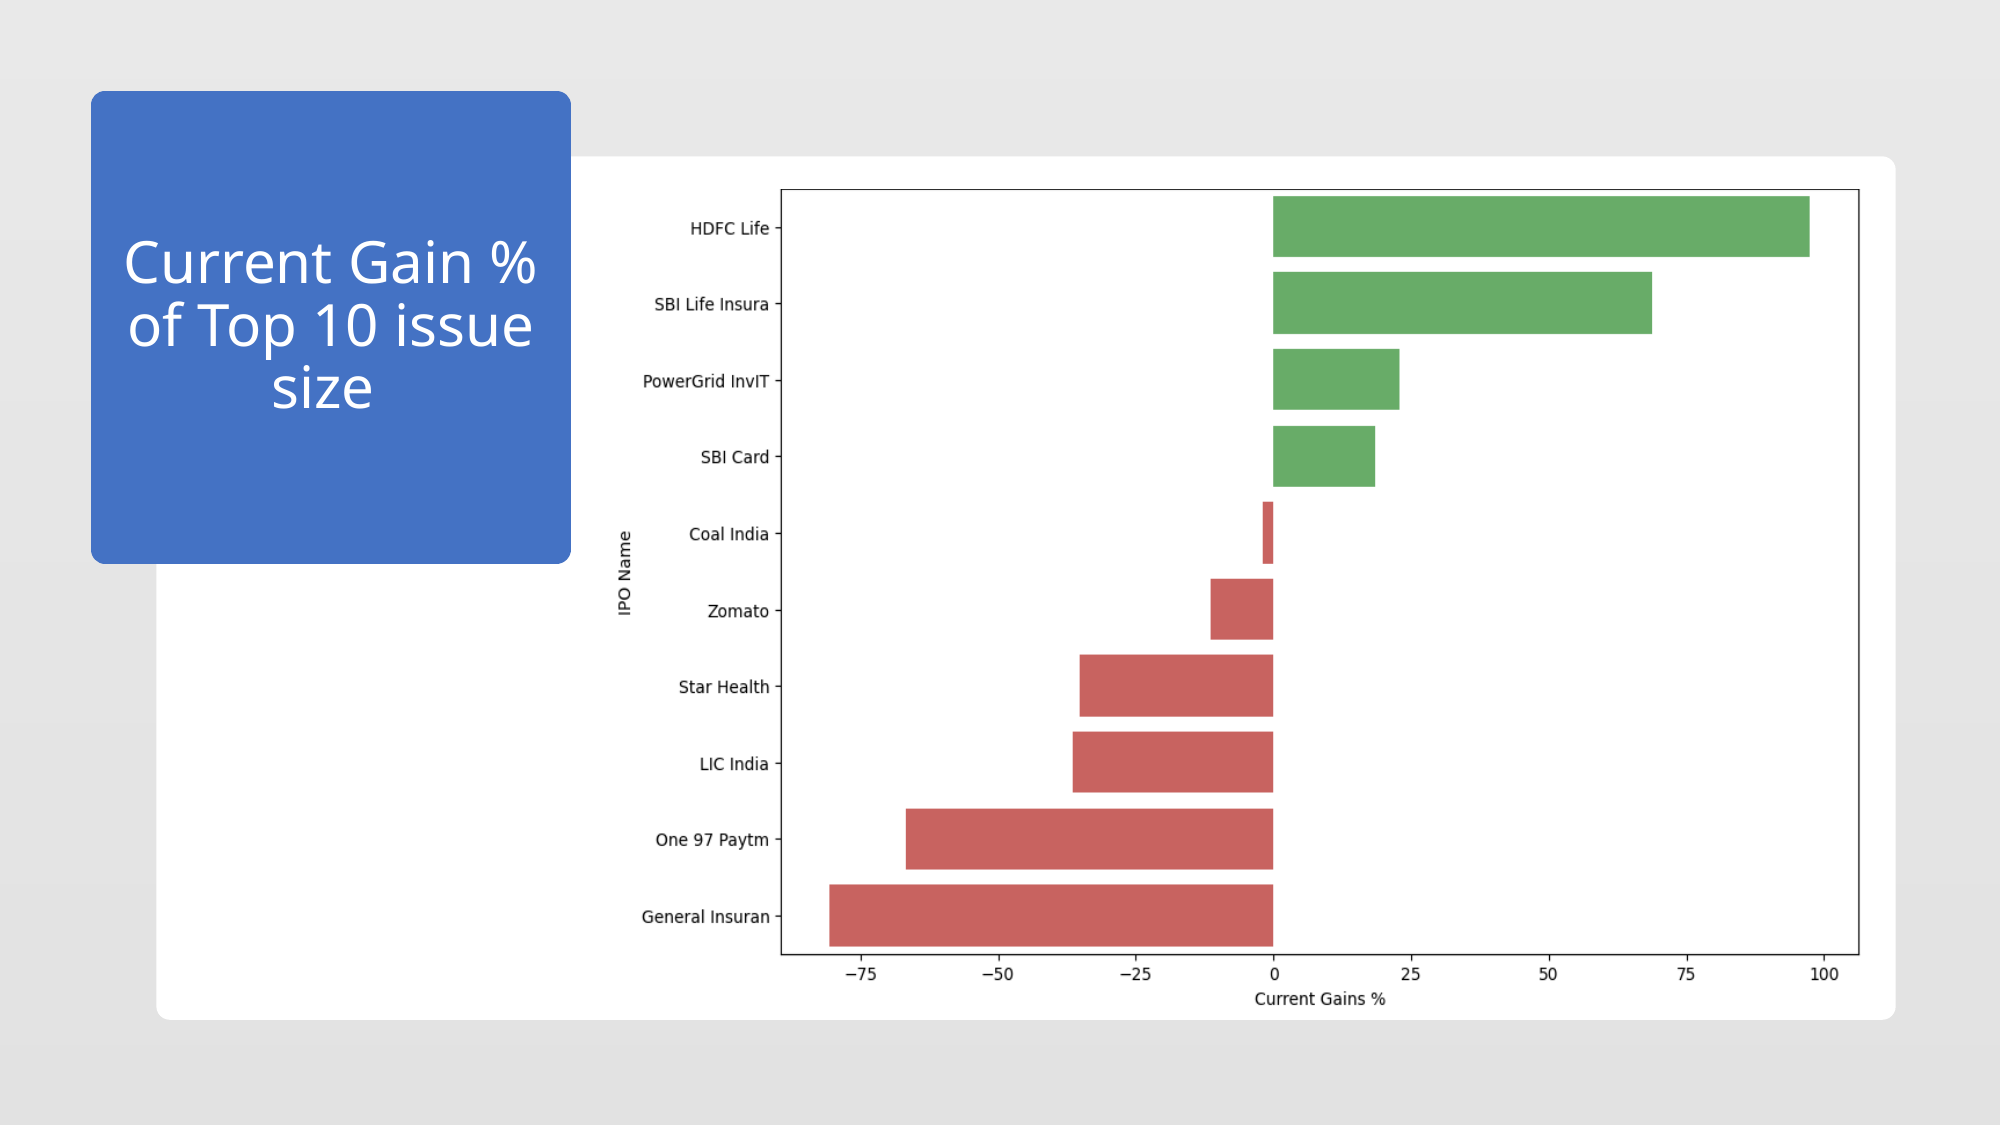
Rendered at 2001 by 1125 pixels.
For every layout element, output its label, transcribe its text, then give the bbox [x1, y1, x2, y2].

text_box [155, 155, 1897, 1021]
text_box Current Gain % of Top 10 issue size [105, 104, 557, 550]
picture [607, 189, 1870, 1020]
